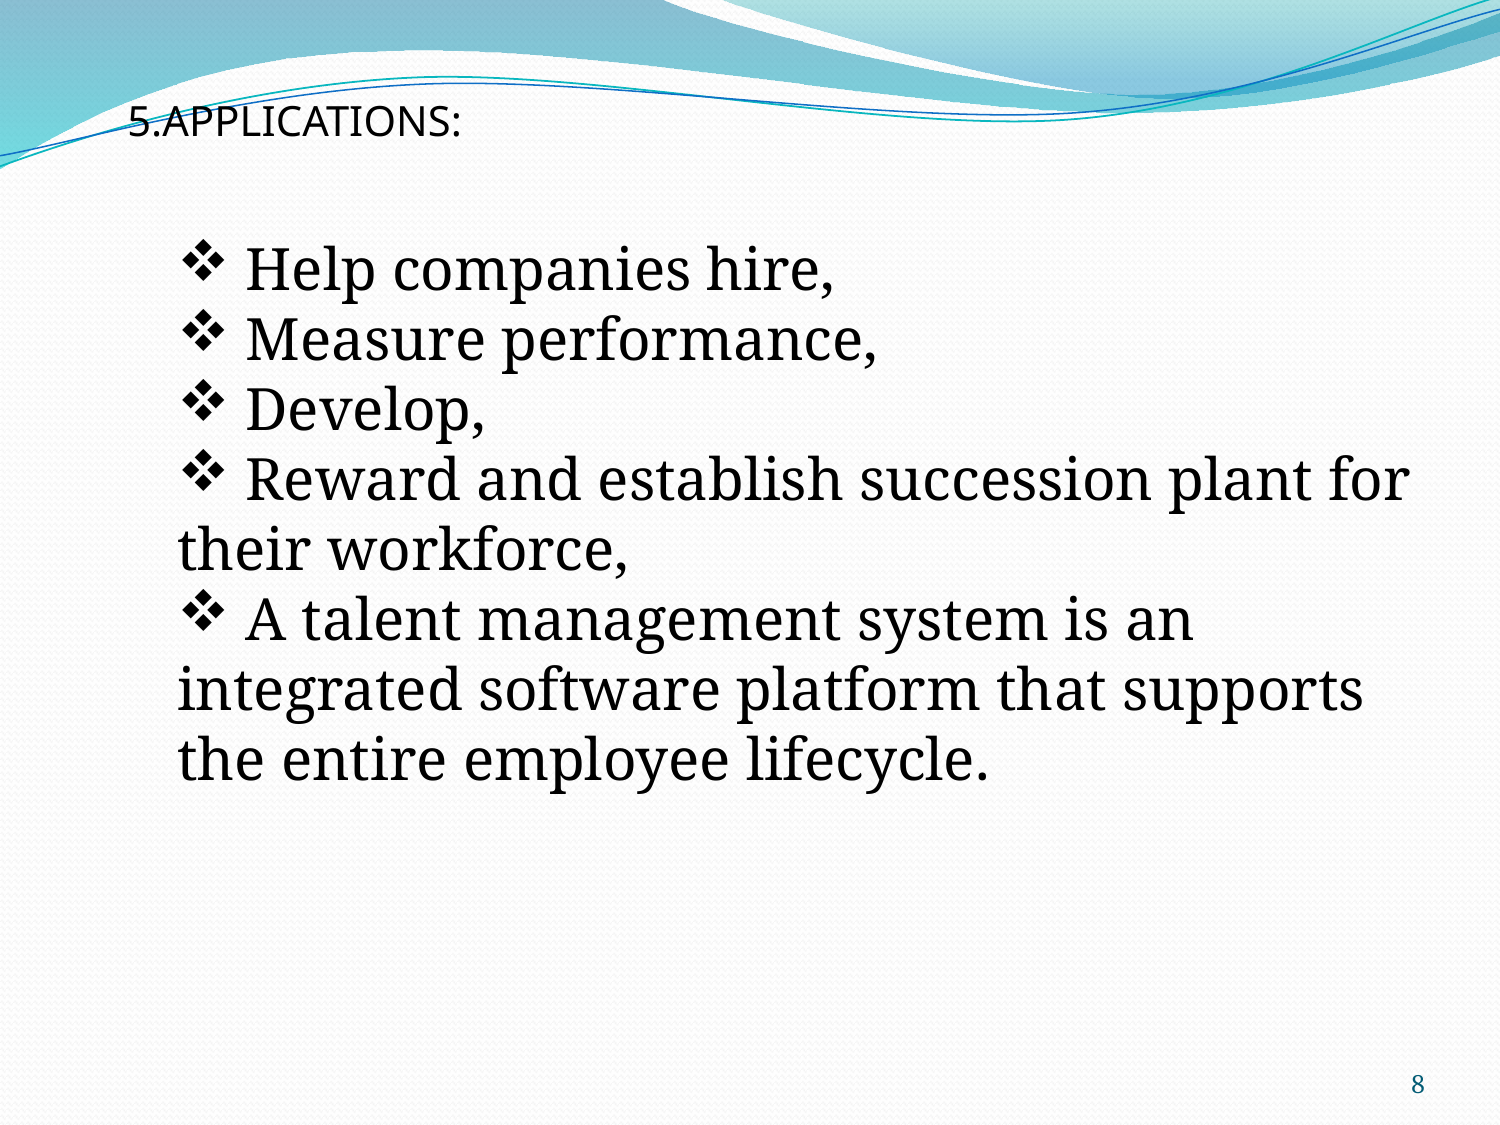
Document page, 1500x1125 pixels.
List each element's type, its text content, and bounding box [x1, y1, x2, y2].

text_box 5.APPLICATIONS: [112, 87, 900, 153]
text_box Help companies hire, Measure performance, Develop, Reward and establish succession plant for their workforce, A talent management system is an integrated software platform that supports the entire employee lifecycle. [162, 224, 1438, 800]
slide_number 8 [1299, 1042, 1425, 1103]
